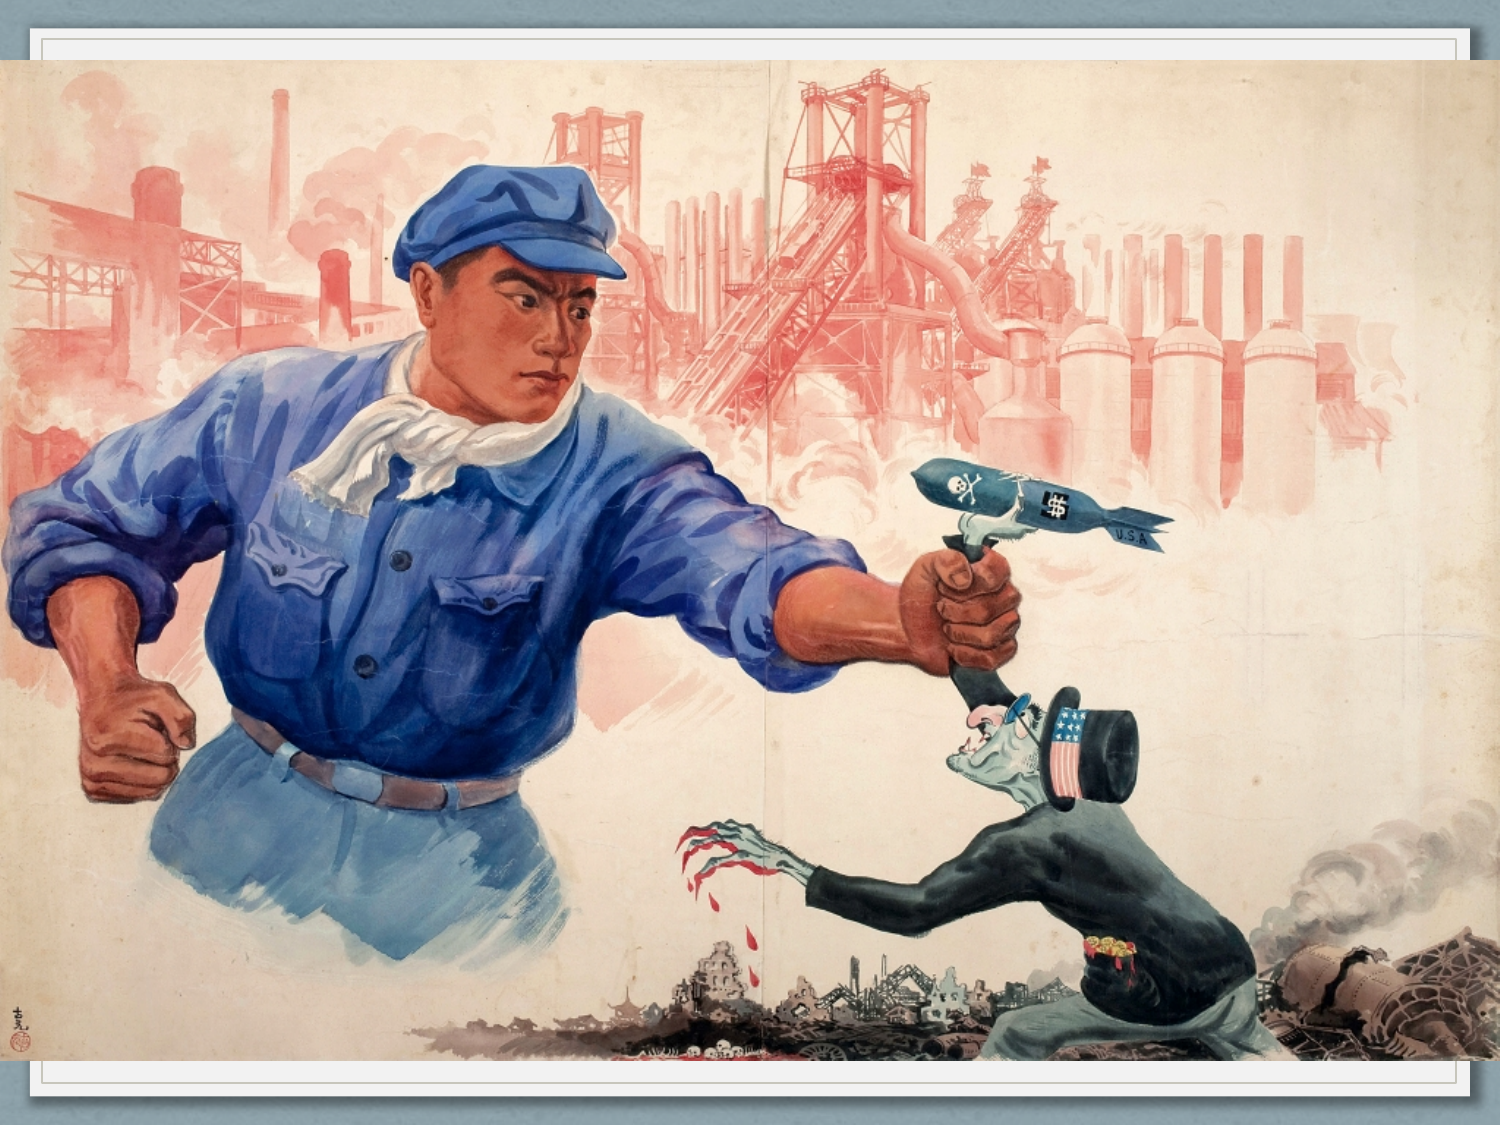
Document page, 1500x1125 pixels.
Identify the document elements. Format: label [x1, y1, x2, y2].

picture [0, 59, 1500, 1062]
